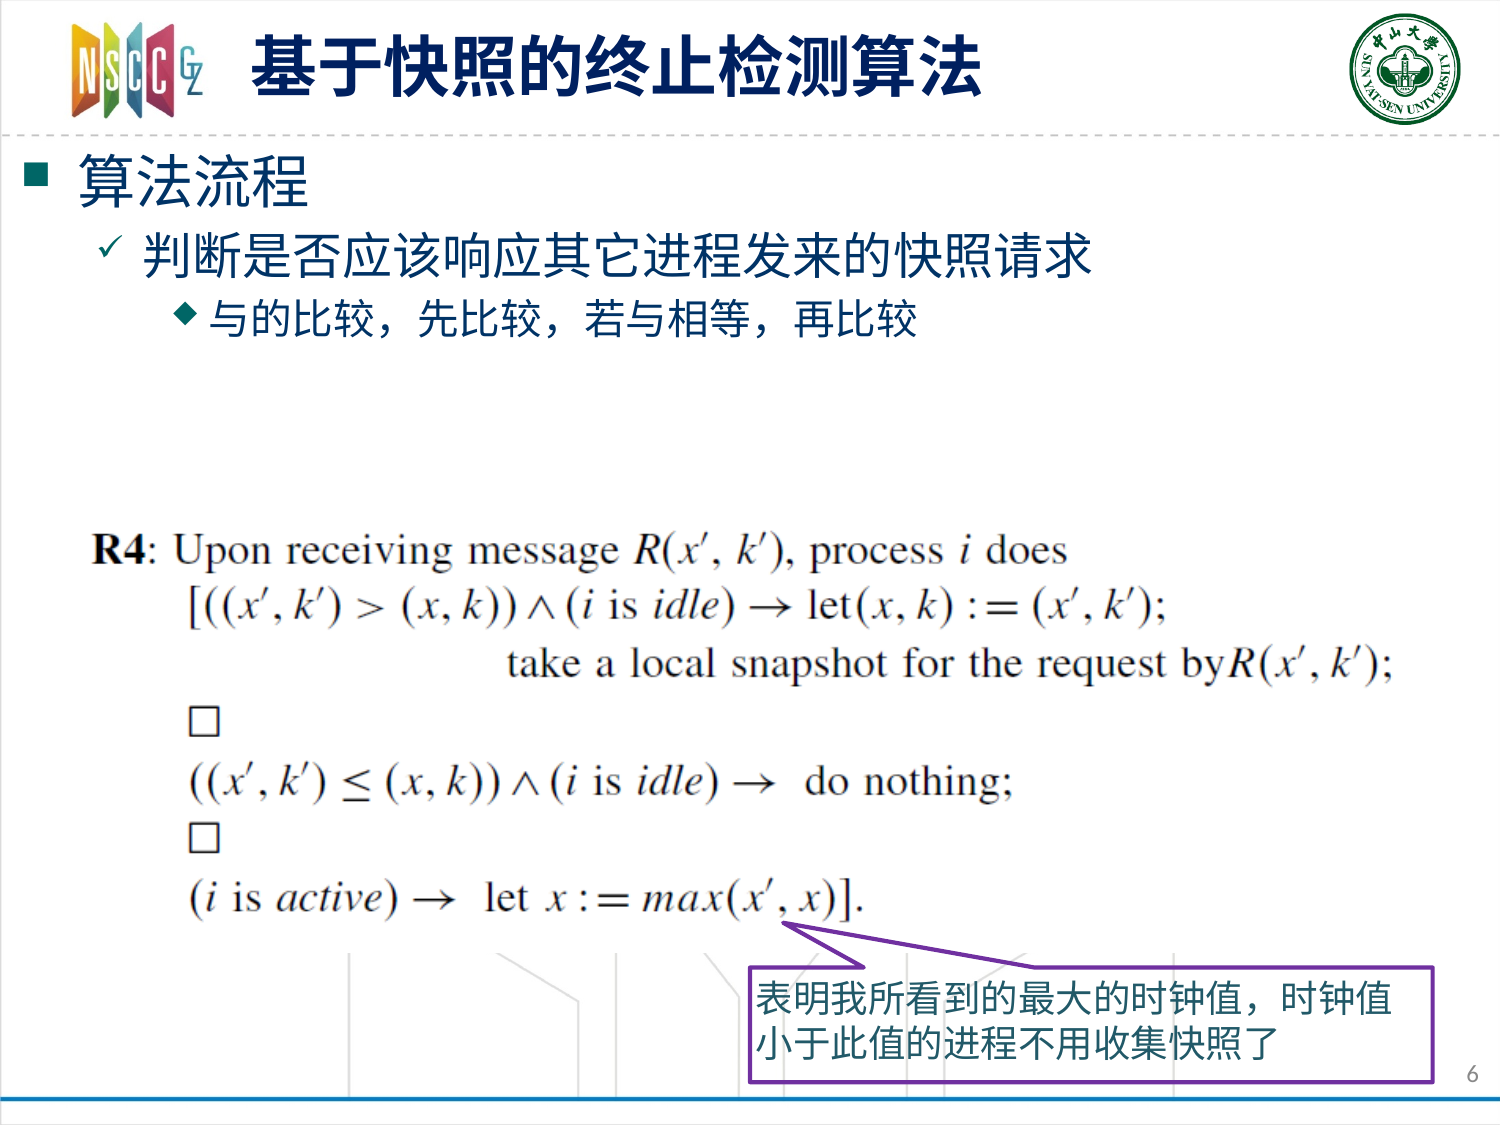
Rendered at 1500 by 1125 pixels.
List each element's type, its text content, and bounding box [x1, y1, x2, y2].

slide_number 6 [1144, 1042, 1495, 1103]
text_box 表明我所看到的最大的时钟值，时钟值小于此值的进程不用收集快照了 [747, 961, 1435, 1085]
text_box 基于快照的终止检测算法 [235, 17, 1324, 113]
picture [0, 0, 1500, 1125]
